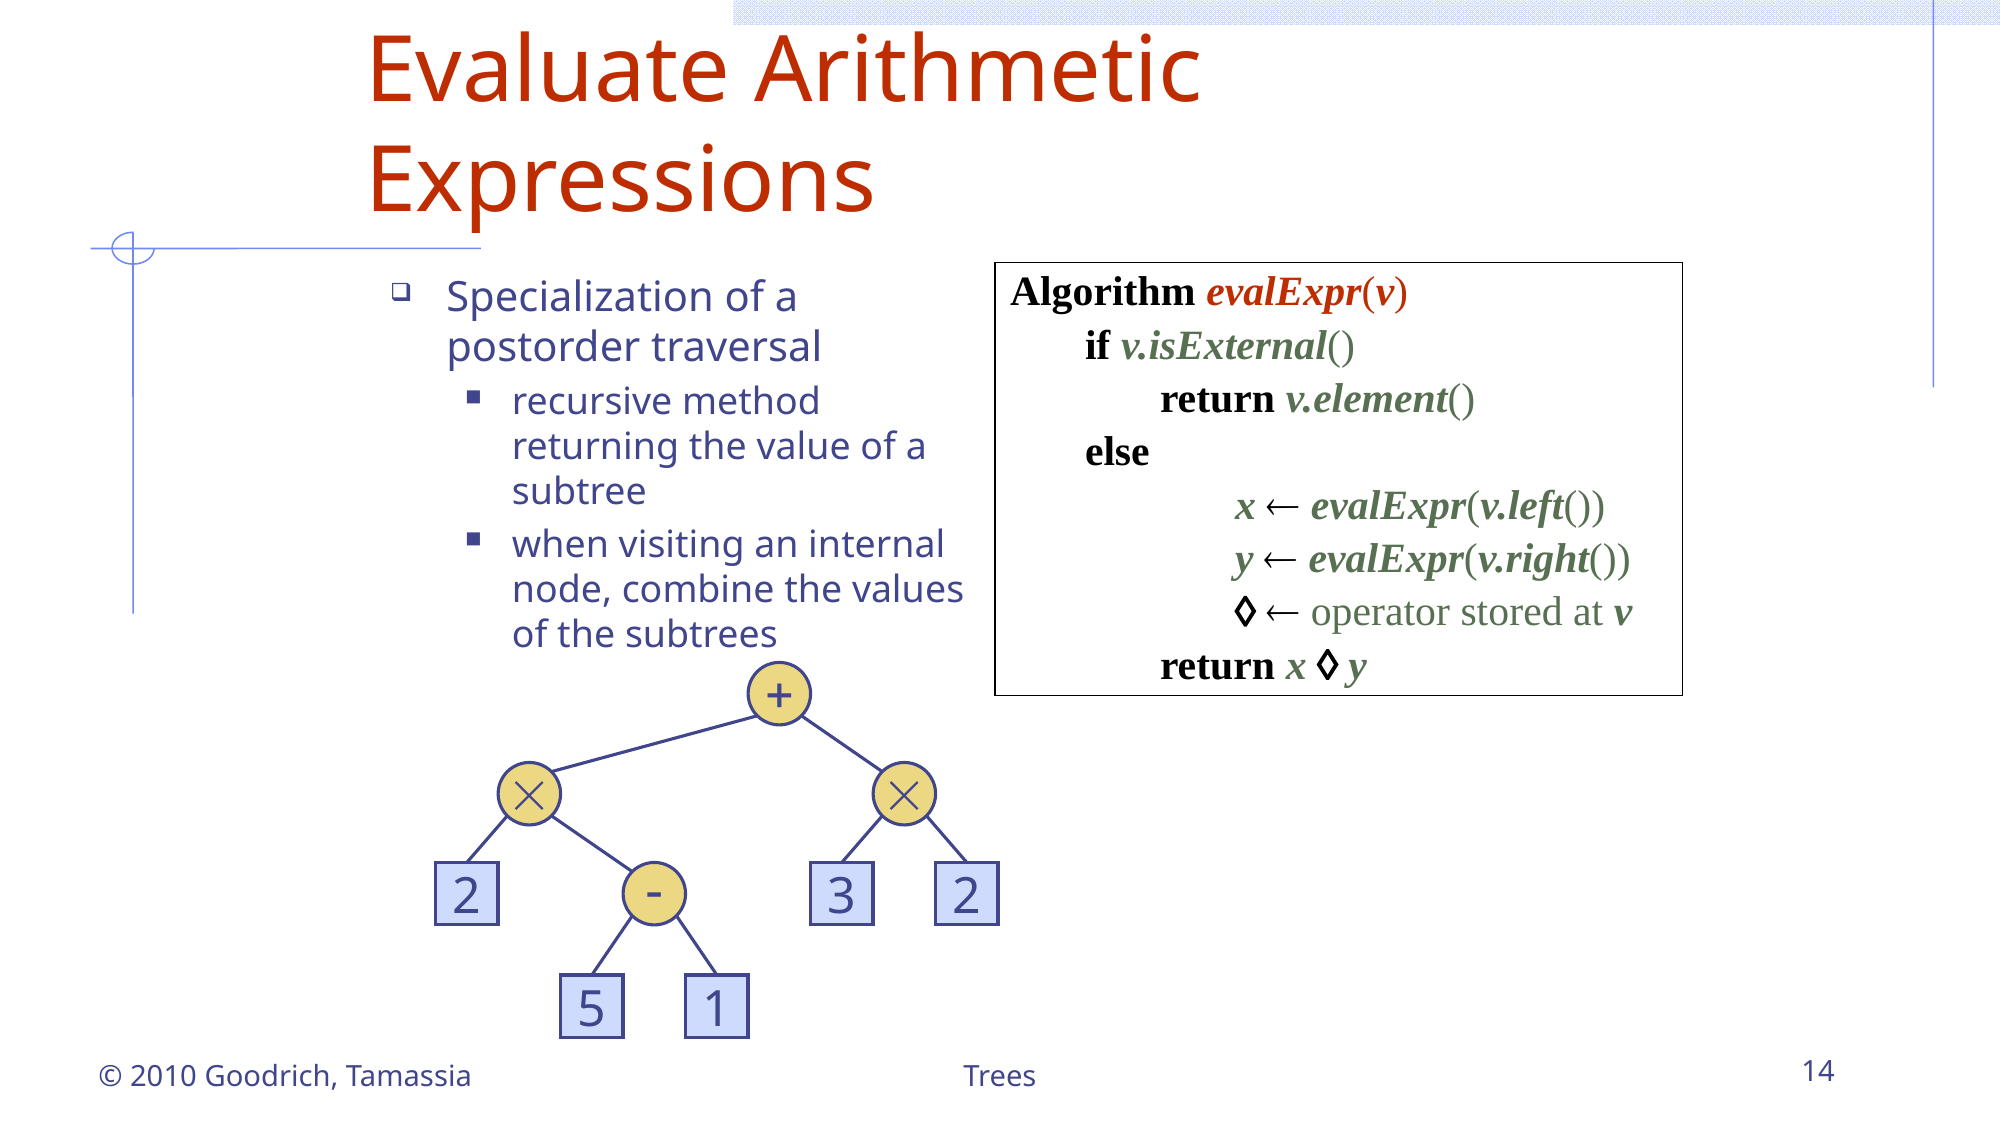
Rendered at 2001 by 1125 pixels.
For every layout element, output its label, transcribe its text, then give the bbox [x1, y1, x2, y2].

picture [733, 0, 1932, 25]
footer Trees [683, 1024, 1317, 1101]
text_box Algorithm evalExpr(v) if v.isExternal() return v.element() else x  evalExpr(v.left()) y  evalExpr(v.right())   operator stored at v return x  y [995, 262, 1683, 696]
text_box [435, 662, 999, 1038]
list Specialization of a postorder traversal recursive method returning the value of a subtree when visiting an internal node, combine the values of the subtrees [375, 262, 988, 650]
slide_number © 2010 Goodrich, Tamassia [83, 1024, 634, 1101]
title Evaluate Arithmetic Expressions [350, 50, 1688, 238]
slide_number 14 [1433, 1024, 1851, 1101]
picture [1935, 0, 2000, 25]
